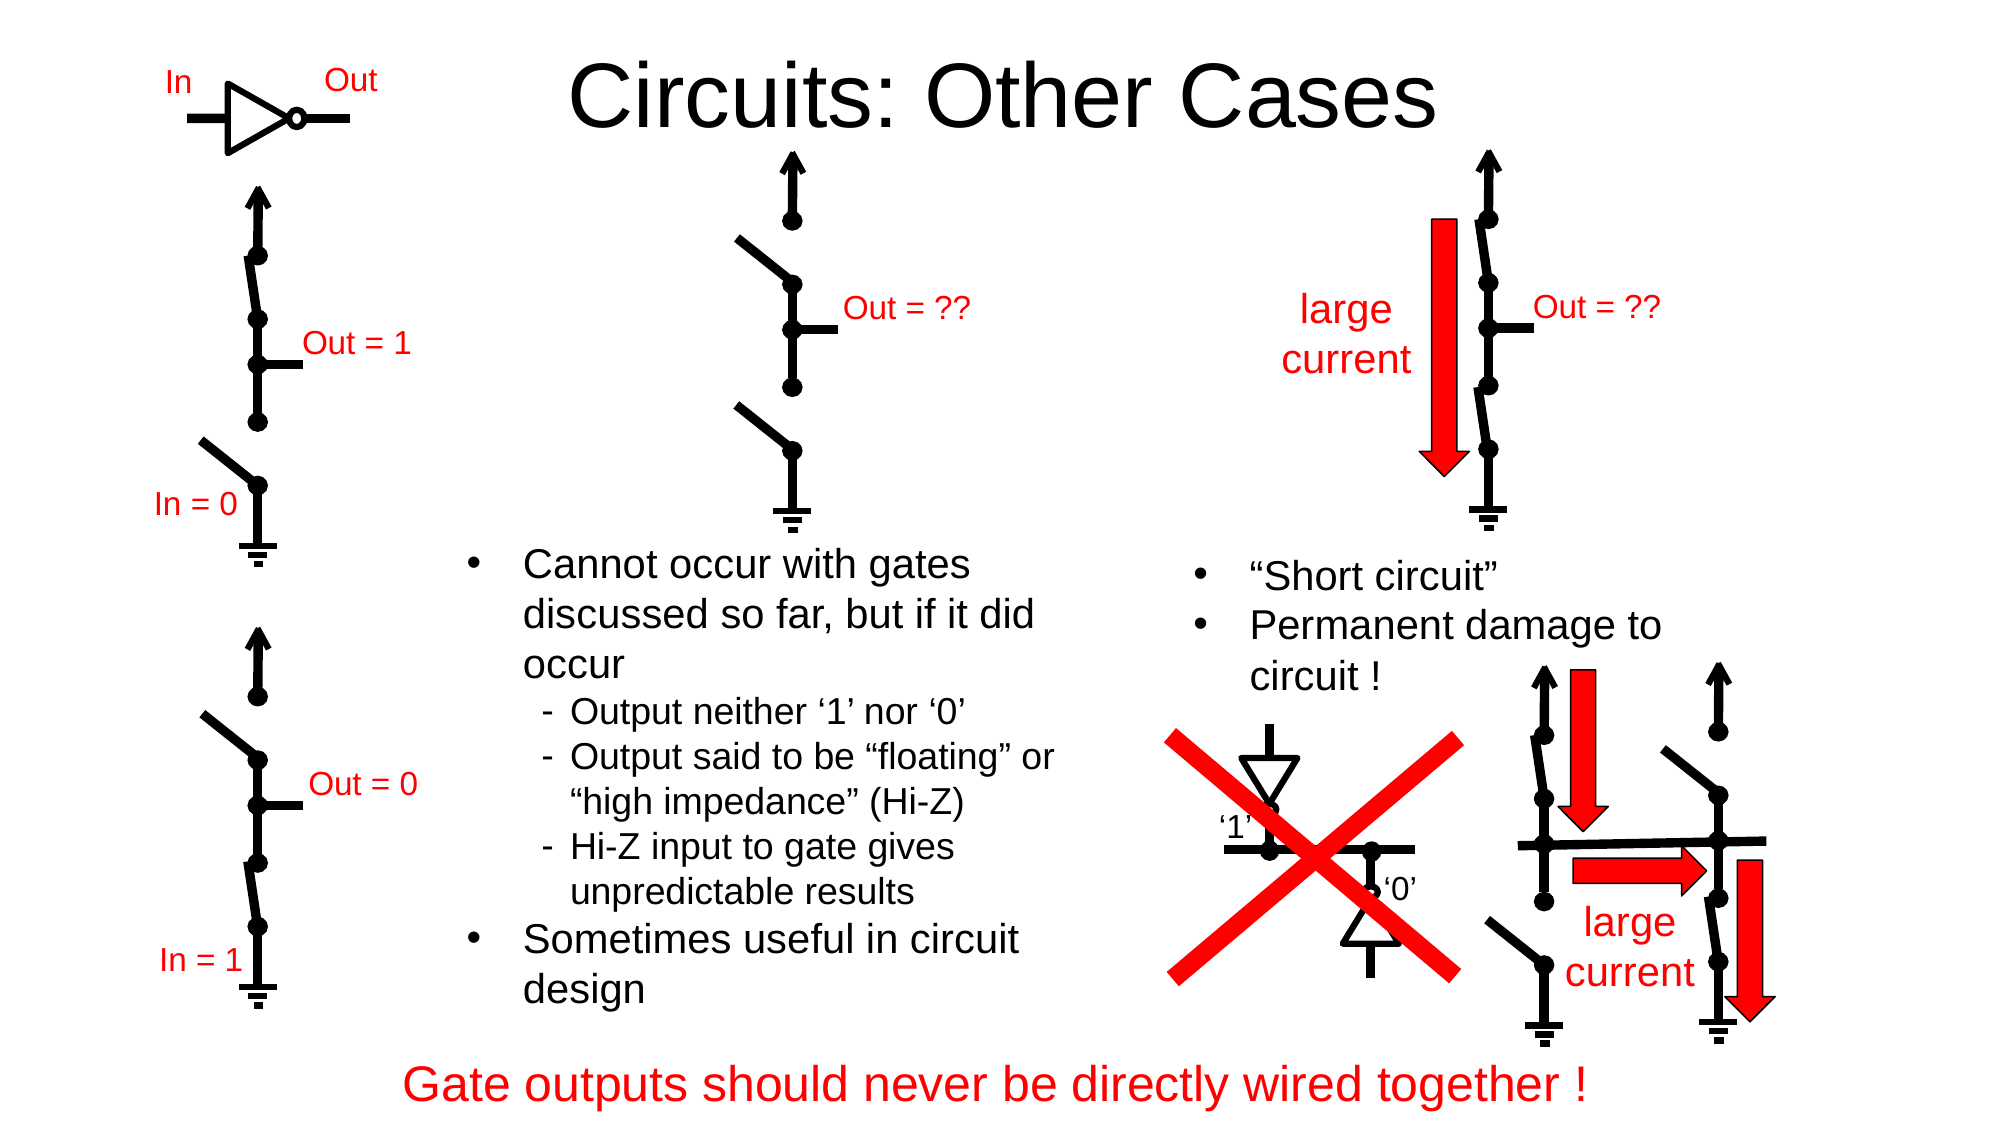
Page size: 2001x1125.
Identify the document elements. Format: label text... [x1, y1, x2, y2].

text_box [1178, 218, 1707, 668]
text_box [1203, 663, 1767, 668]
text_box In [150, 52, 208, 108]
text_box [736, 152, 988, 530]
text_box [1469, 150, 1678, 217]
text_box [137, 186, 429, 565]
title Circuits: Other Cases [366, 0, 1642, 185]
text_box Cannot occur with gates discussed so far, but if it did occur Output neither ‘1’ nor ‘0’ Output said to be “floating” or “high impedance” (Hi-Z) Hi-Z input to gate gives unpredictable results Sometimes useful in circuit design [451, 529, 1084, 668]
text_box Out [309, 50, 393, 106]
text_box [1169, 734, 1459, 980]
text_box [143, 627, 435, 1006]
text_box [381, 669, 1776, 1121]
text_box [186, 83, 351, 154]
